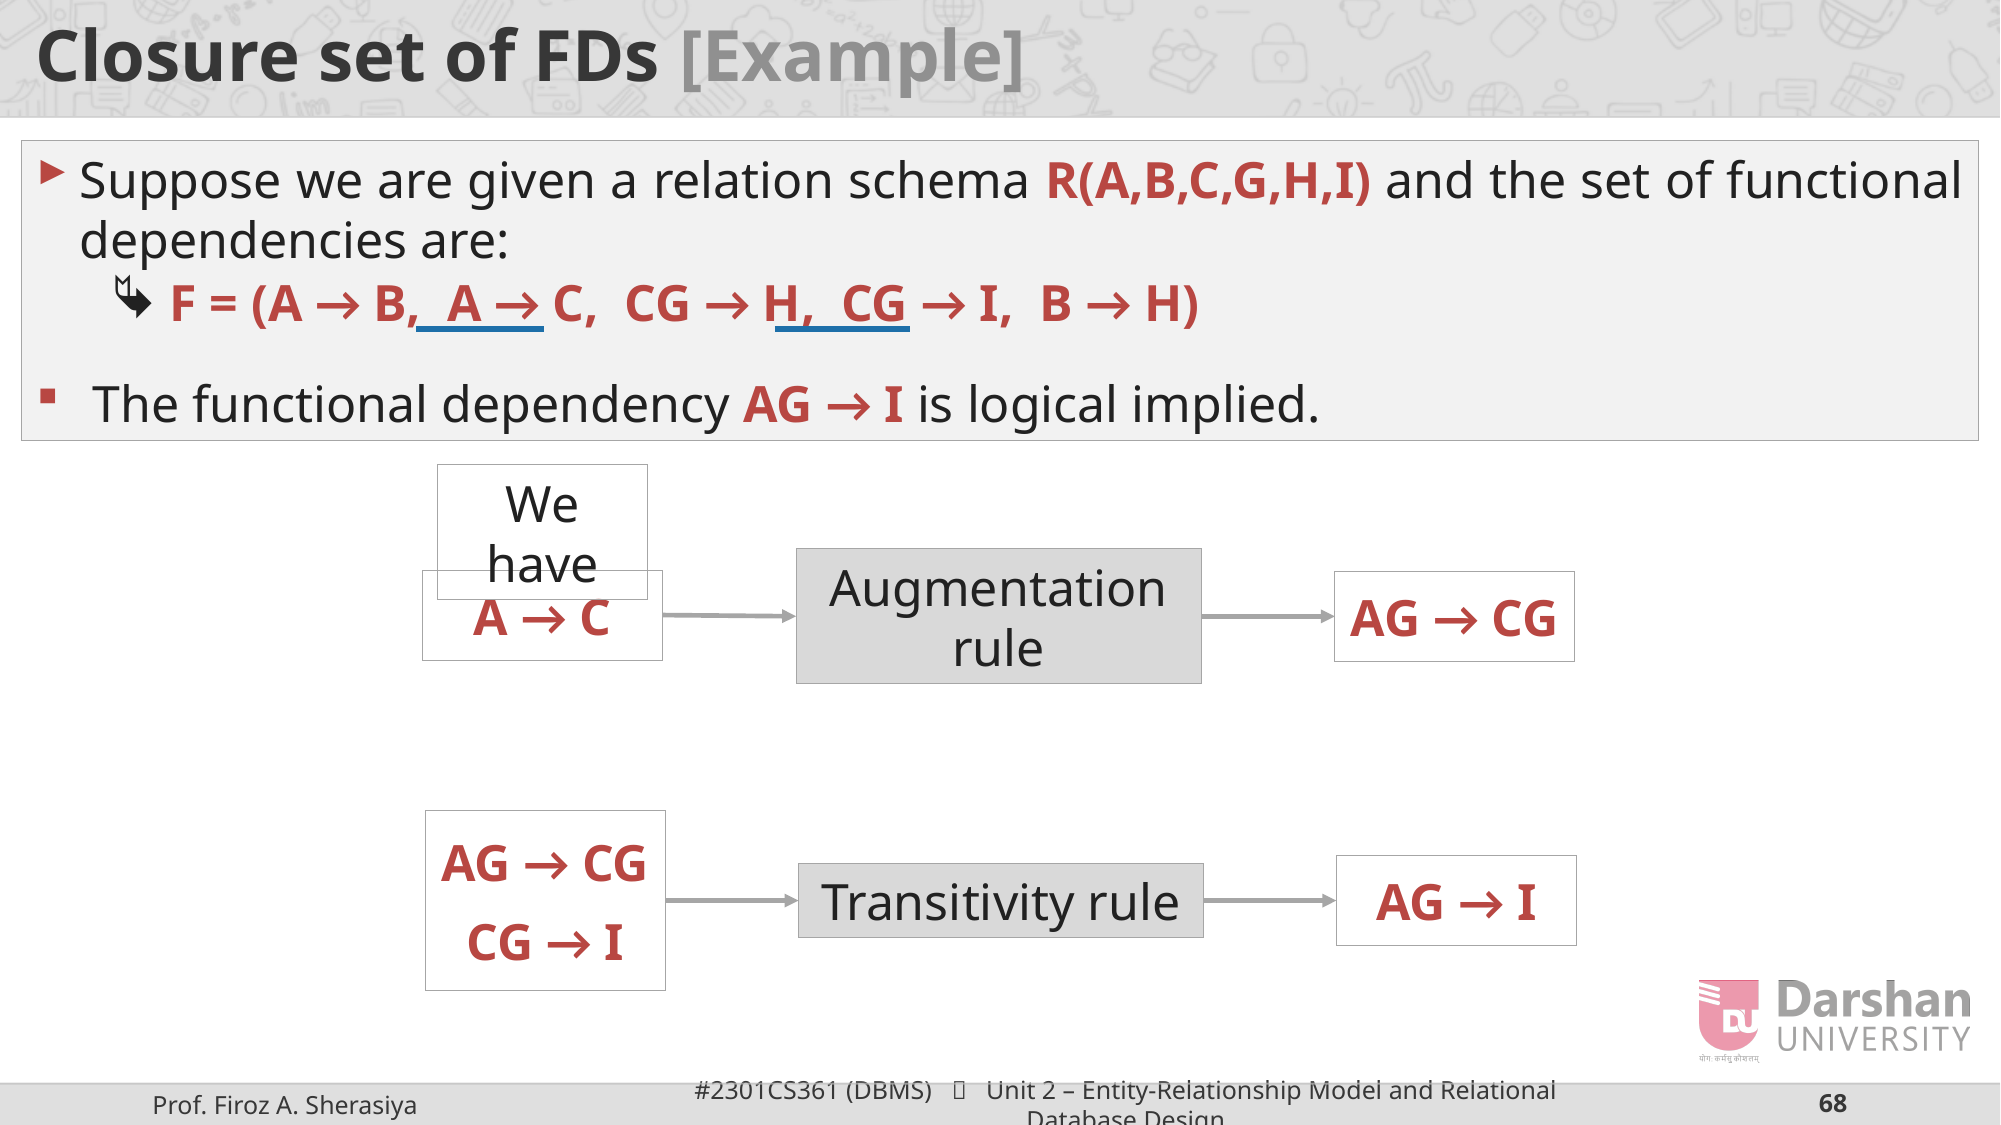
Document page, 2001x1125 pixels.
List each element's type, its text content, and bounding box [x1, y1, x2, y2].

title Closure set of FDs [Example] [0, 0, 2000, 117]
text_box AG → CG [1334, 571, 1575, 662]
text_box AG → I [1336, 855, 1577, 946]
text_box Transitivity rule [798, 863, 1204, 938]
text_box A → C [422, 570, 663, 661]
text_box Suppose we are given a relation schema R(A,B,C,G,H,I) and the set of functional dependencies are: F = (A → B, A → C, CG → H, CG → I, B → H) The functional dependency AG → I is logical implied. [21, 140, 1979, 441]
text_box We have [437, 464, 648, 600]
text_box Augmentation rule [796, 548, 1202, 684]
text_box AG → CG CG → I [425, 810, 666, 991]
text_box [1699, 980, 1970, 1063]
